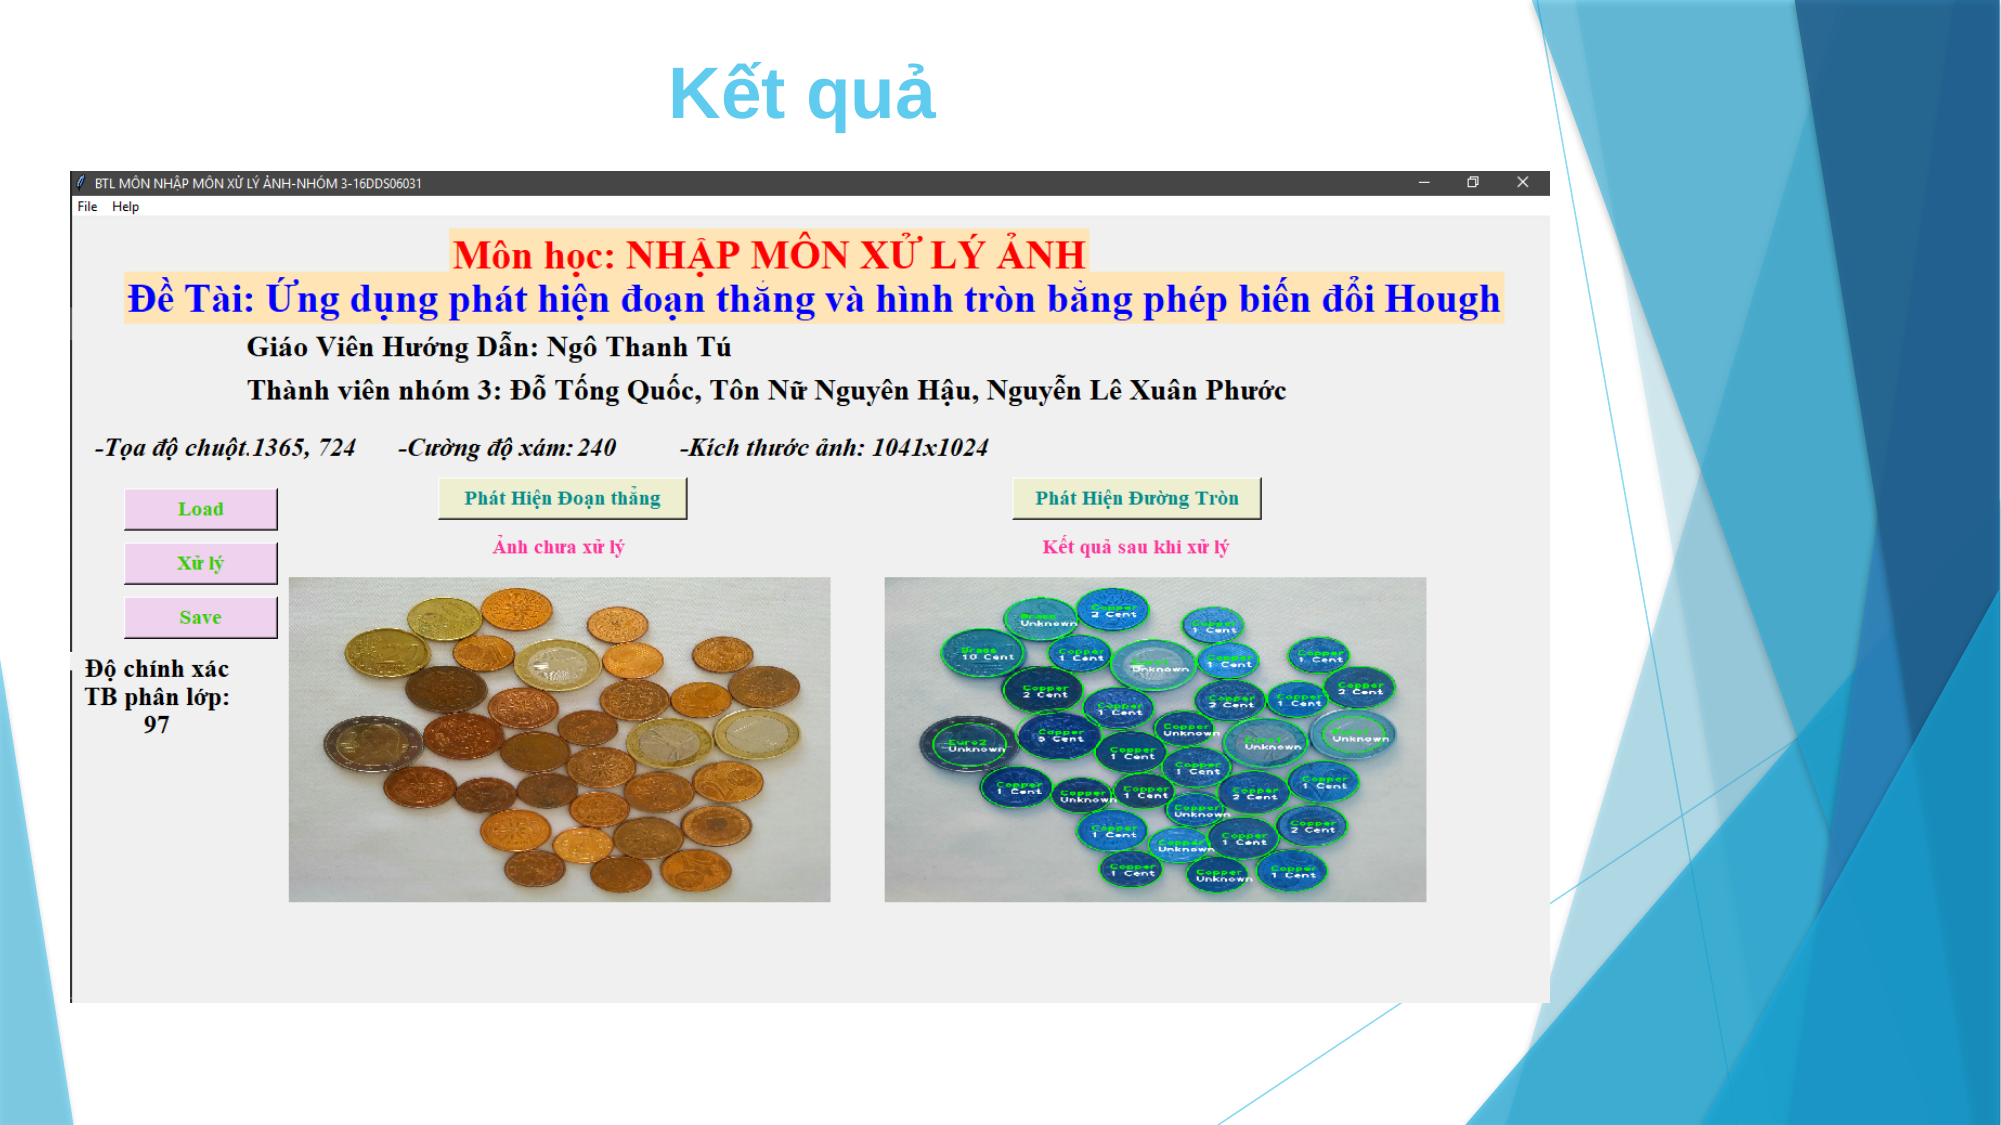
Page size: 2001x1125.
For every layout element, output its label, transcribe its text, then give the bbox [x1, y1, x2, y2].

title Kết quả [96, 38, 1508, 170]
picture [70, 170, 1550, 1004]
